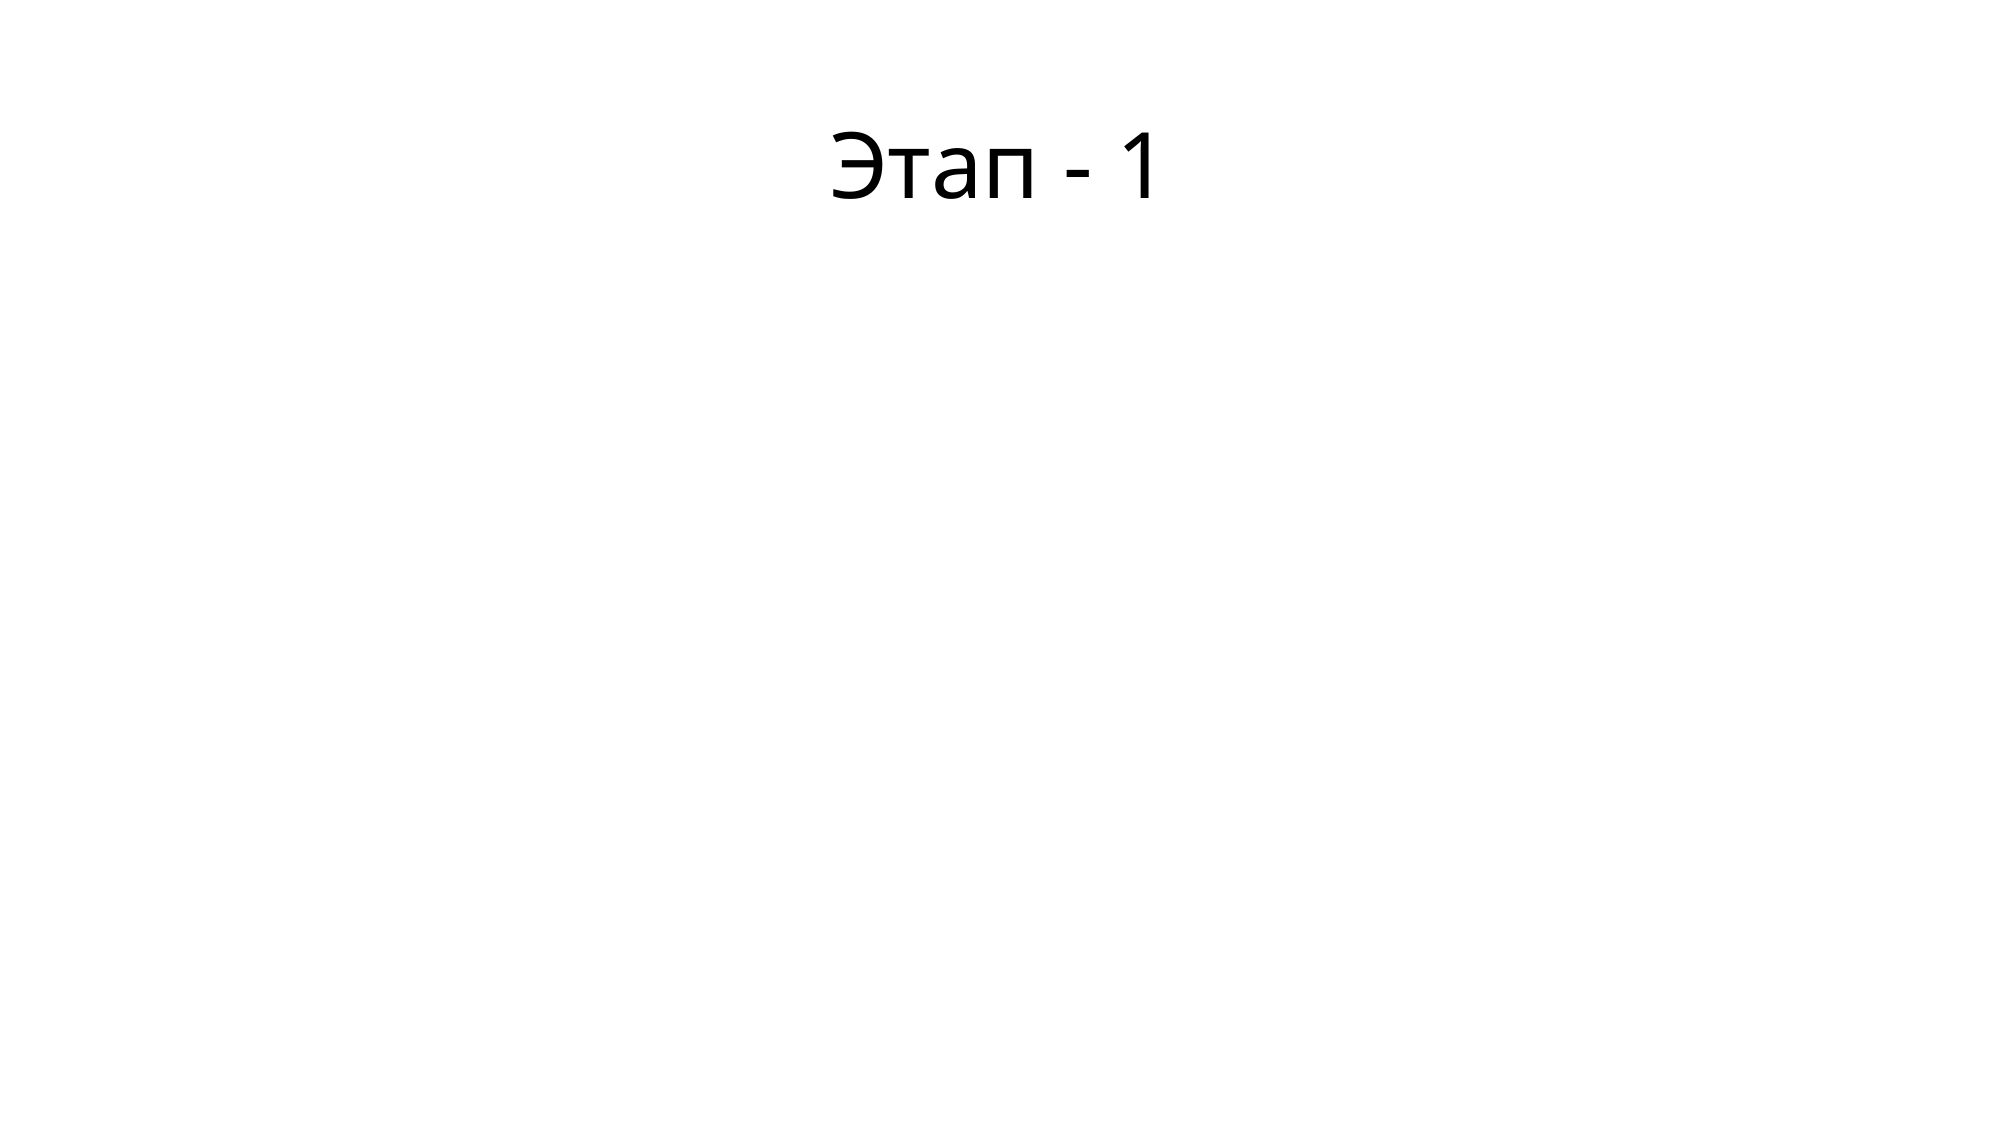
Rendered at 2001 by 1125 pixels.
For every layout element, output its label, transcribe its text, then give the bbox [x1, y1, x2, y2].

title Этап - 1 [137, 59, 1863, 278]
